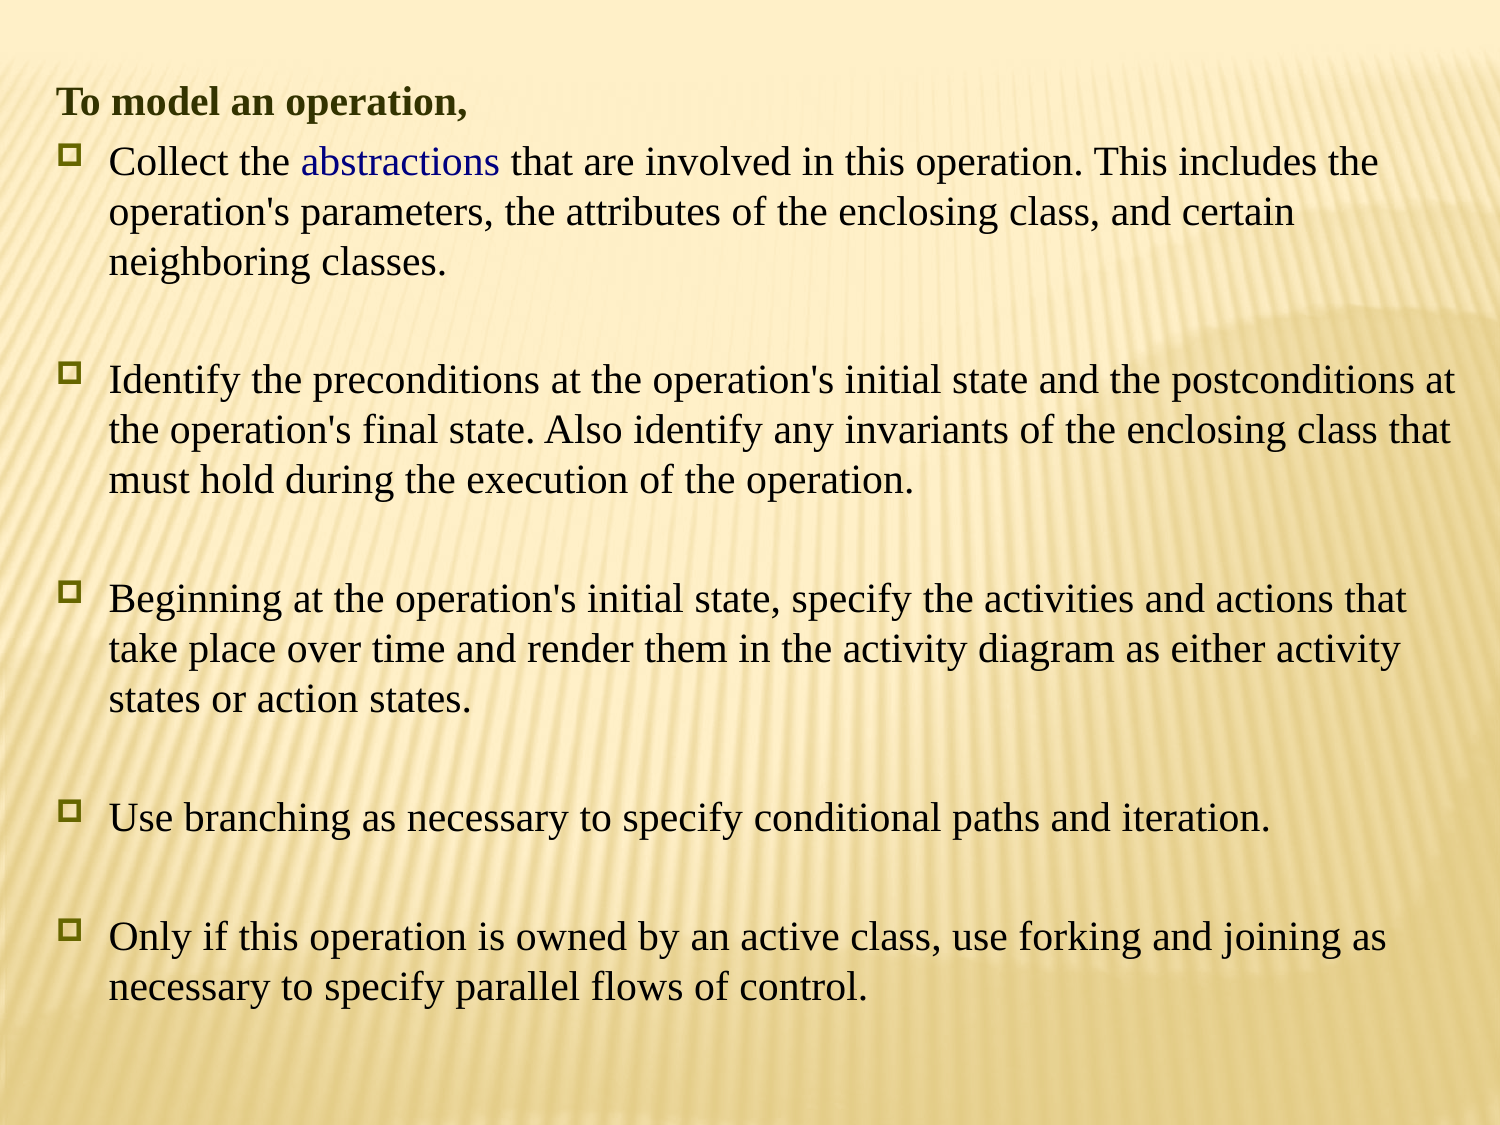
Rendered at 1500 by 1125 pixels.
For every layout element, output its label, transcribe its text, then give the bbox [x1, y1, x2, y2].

text_box To model an operation, Collect the abstractions that are involved in this operation. This includes the operation's parameters, the attributes of the enclosing class, and certain neighboring classes. Identify the preconditions at the operation's initial state and the postconditions at the operation's final state. Also identify any invariants of the enclosing class that must hold during the execution of the operation. Beginning at the operation's initial state, specify the activities and actions that take place over time and render them in the activity diagram as either activity states or action states. Use branching as necessary to specify conditional paths and iteration. Only if this operation is owned by an active class, use forking and joining as necessary to specify parallel flows of control. [37, 0, 1500, 1096]
